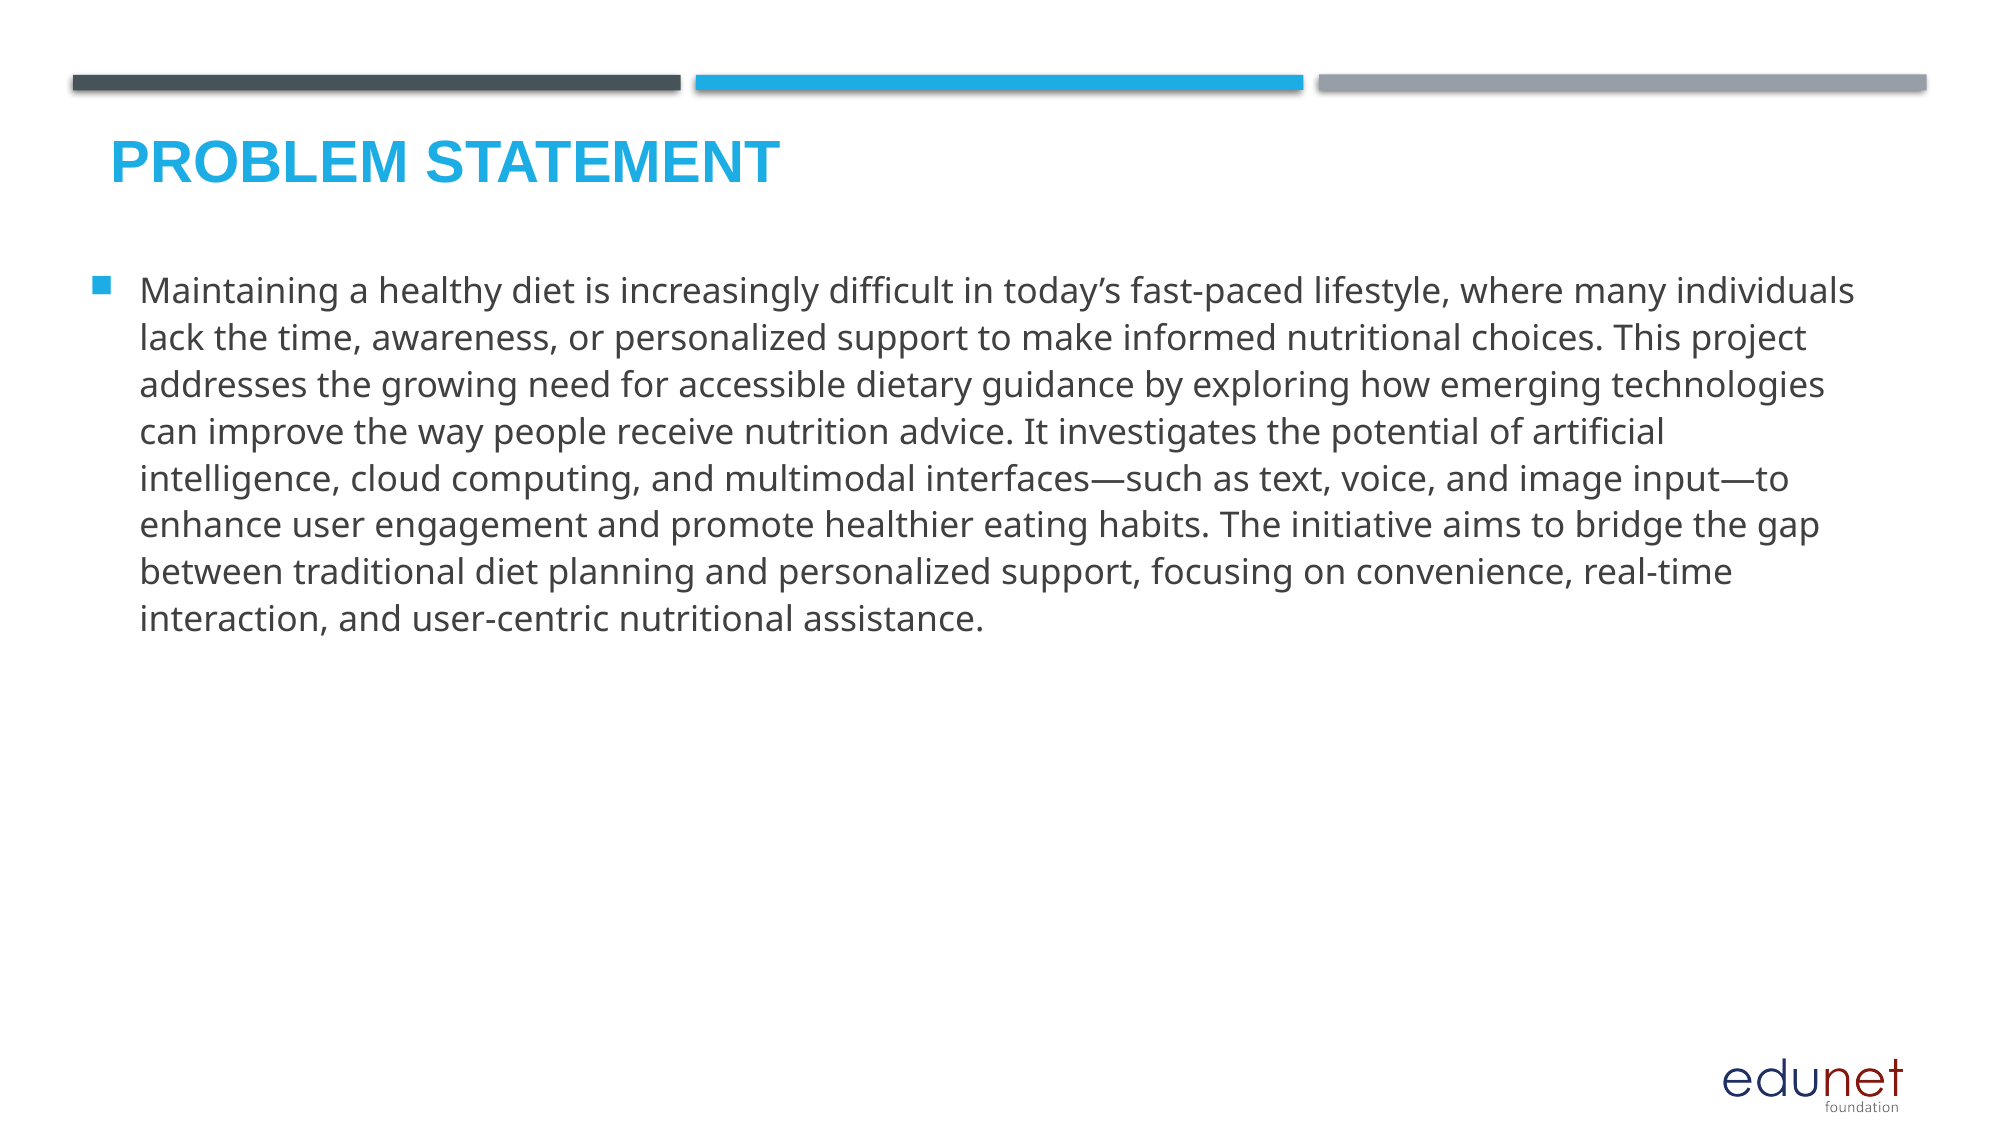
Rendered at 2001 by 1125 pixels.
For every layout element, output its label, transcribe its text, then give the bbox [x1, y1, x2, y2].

picture [1719, 1056, 1905, 1116]
list Maintaining a healthy diet is increasingly difficult in today’s fast-paced lifestyle, where many individuals lack the time, awareness, or personalized support to make informed nutritional choices. This project addresses the growing need for accessible dietary guidance by exploring how emerging technologies can improve the way people receive nutrition advice. It investigates the potential of artificial intelligence, cloud computing, and multimodal interfaces—such as text, voice, and image input—to enhance user engagement and promote healthier eating habits. The initiative aims to bridge the gap between traditional diet planning and personalized support, focusing on convenience, real-time interaction, and user-centric nutritional assistance. [74, 203, 1884, 970]
title Problem Statement [95, 115, 1905, 203]
